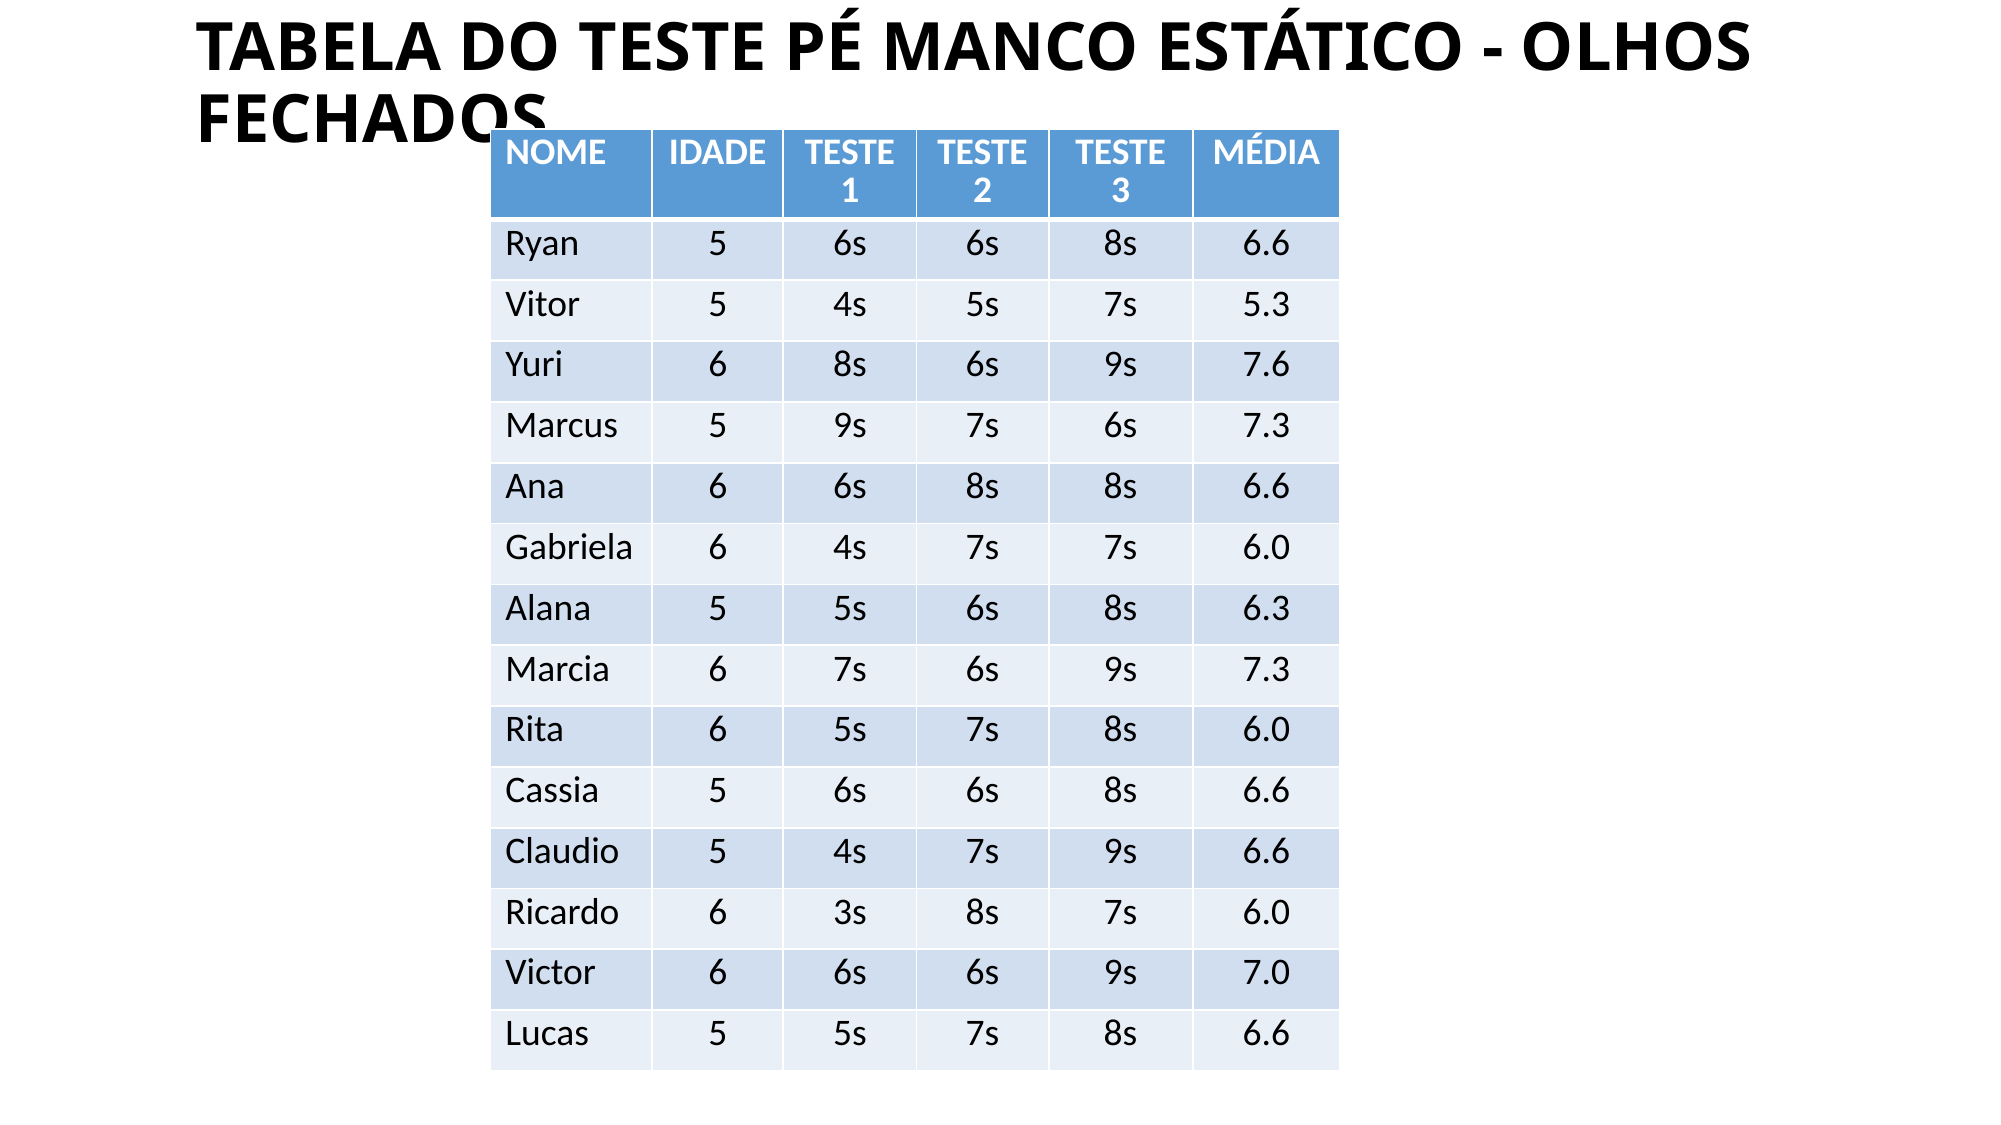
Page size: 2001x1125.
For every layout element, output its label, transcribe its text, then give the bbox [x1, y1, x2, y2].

table_cell Yuri [491, 342, 651, 401]
table_cell 6 [653, 950, 782, 1009]
table_cell 3s [784, 889, 916, 948]
table_cell 7s [917, 524, 1048, 584]
table_cell 8s [917, 889, 1048, 948]
table_cell 9s [1050, 342, 1192, 401]
table_cell Claudio [491, 829, 651, 888]
table_cell 5s [784, 585, 916, 644]
table_cell 8s [1050, 768, 1192, 827]
table_cell 6 [653, 524, 782, 584]
table_cell 8s [1050, 707, 1192, 766]
table_cell Vitor [491, 281, 651, 340]
table_cell 6.6 [1194, 768, 1339, 827]
table_cell Victor [491, 950, 651, 1009]
table_cell 6s [917, 950, 1048, 1009]
table_cell 6.6 [1194, 222, 1339, 279]
table_cell 5 [653, 585, 782, 644]
table_cell 6 [653, 889, 782, 948]
table_cell 5 [653, 222, 782, 279]
table_cell 7s [917, 1011, 1048, 1070]
table_cell 6s [1050, 403, 1192, 462]
table_cell 6s [784, 464, 916, 523]
table_cell 5.3 [1194, 281, 1339, 340]
table_cell Gabriela [491, 524, 651, 584]
table_cell 6.6 [1194, 1011, 1339, 1070]
table_cell 9s [1050, 646, 1192, 705]
table_cell Lucas [491, 1011, 651, 1070]
table_cell 6 [653, 464, 782, 523]
table_cell 6.0 [1194, 707, 1339, 766]
table_cell 6.0 [1194, 889, 1339, 948]
table_cell Ana [491, 464, 651, 523]
table_cell 6 [653, 342, 782, 401]
table_cell 8s [1050, 464, 1192, 523]
table_cell 6s [784, 950, 916, 1009]
table_cell 5 [653, 403, 782, 462]
table_cell 7.0 [1194, 950, 1339, 1009]
table_cell 8s [1050, 1011, 1192, 1070]
table_cell 6s [917, 222, 1048, 279]
table_header TESTE1 [784, 130, 916, 217]
table_cell 6.6 [1194, 464, 1339, 523]
table_cell 7s [1050, 524, 1192, 584]
table_cell 6.6 [1194, 829, 1339, 888]
table_cell 7s [1050, 281, 1192, 340]
table_cell 7.3 [1194, 646, 1339, 705]
table_cell 6s [917, 646, 1048, 705]
table_cell 8s [917, 464, 1048, 523]
table_cell 6.0 [1194, 524, 1339, 584]
table_cell Rita [491, 707, 651, 766]
table_cell 6s [784, 768, 916, 827]
table_cell Marcia [491, 646, 651, 705]
table_header TESTE 3 [1050, 130, 1192, 217]
table_cell 6s [917, 768, 1048, 827]
table_cell 6 [653, 707, 782, 766]
table_cell 7.6 [1194, 342, 1339, 401]
table_cell 6s [917, 342, 1048, 401]
table_cell 9s [784, 403, 916, 462]
table_cell Ricardo [491, 889, 651, 948]
table_header MÉDIA [1194, 130, 1339, 217]
table_cell 6.3 [1194, 585, 1339, 644]
table_cell 6 [653, 646, 782, 705]
table_cell 7s [917, 829, 1048, 888]
table_cell 5s [784, 707, 916, 766]
table_cell Alana [491, 585, 651, 644]
table_cell 7s [784, 646, 916, 705]
title TABELA DO TESTE PÉ MANCO ESTÁTICO - OLHOS FECHADOS [180, 0, 1906, 194]
table_cell 4s [784, 524, 916, 584]
table_cell 4s [784, 281, 916, 340]
table_cell 4s [784, 829, 916, 888]
table_cell 7s [917, 403, 1048, 462]
table_cell 9s [1050, 829, 1192, 888]
table_cell 6s [784, 222, 916, 279]
table_cell 7.3 [1194, 403, 1339, 462]
table_cell 8s [784, 342, 916, 401]
table_cell 5 [653, 1011, 782, 1070]
table_header IDADE [653, 130, 782, 217]
table_cell Cassia [491, 768, 651, 827]
table_cell 8s [1050, 585, 1192, 644]
table_cell 5 [653, 829, 782, 888]
table_cell 5 [653, 281, 782, 340]
table_cell 8s [1050, 222, 1192, 279]
table_header TESTE2 [917, 130, 1048, 217]
table_cell 5s [784, 1011, 916, 1070]
table_cell 9s [1050, 950, 1192, 1009]
table_cell 5 [653, 768, 782, 827]
table_cell Marcus [491, 403, 651, 462]
table_cell 5s [917, 281, 1048, 340]
table_cell Ryan [491, 222, 651, 279]
table_cell 7s [917, 707, 1048, 766]
table_header NOME [491, 130, 651, 217]
table_cell 6s [917, 585, 1048, 644]
table_cell 7s [1050, 889, 1192, 948]
